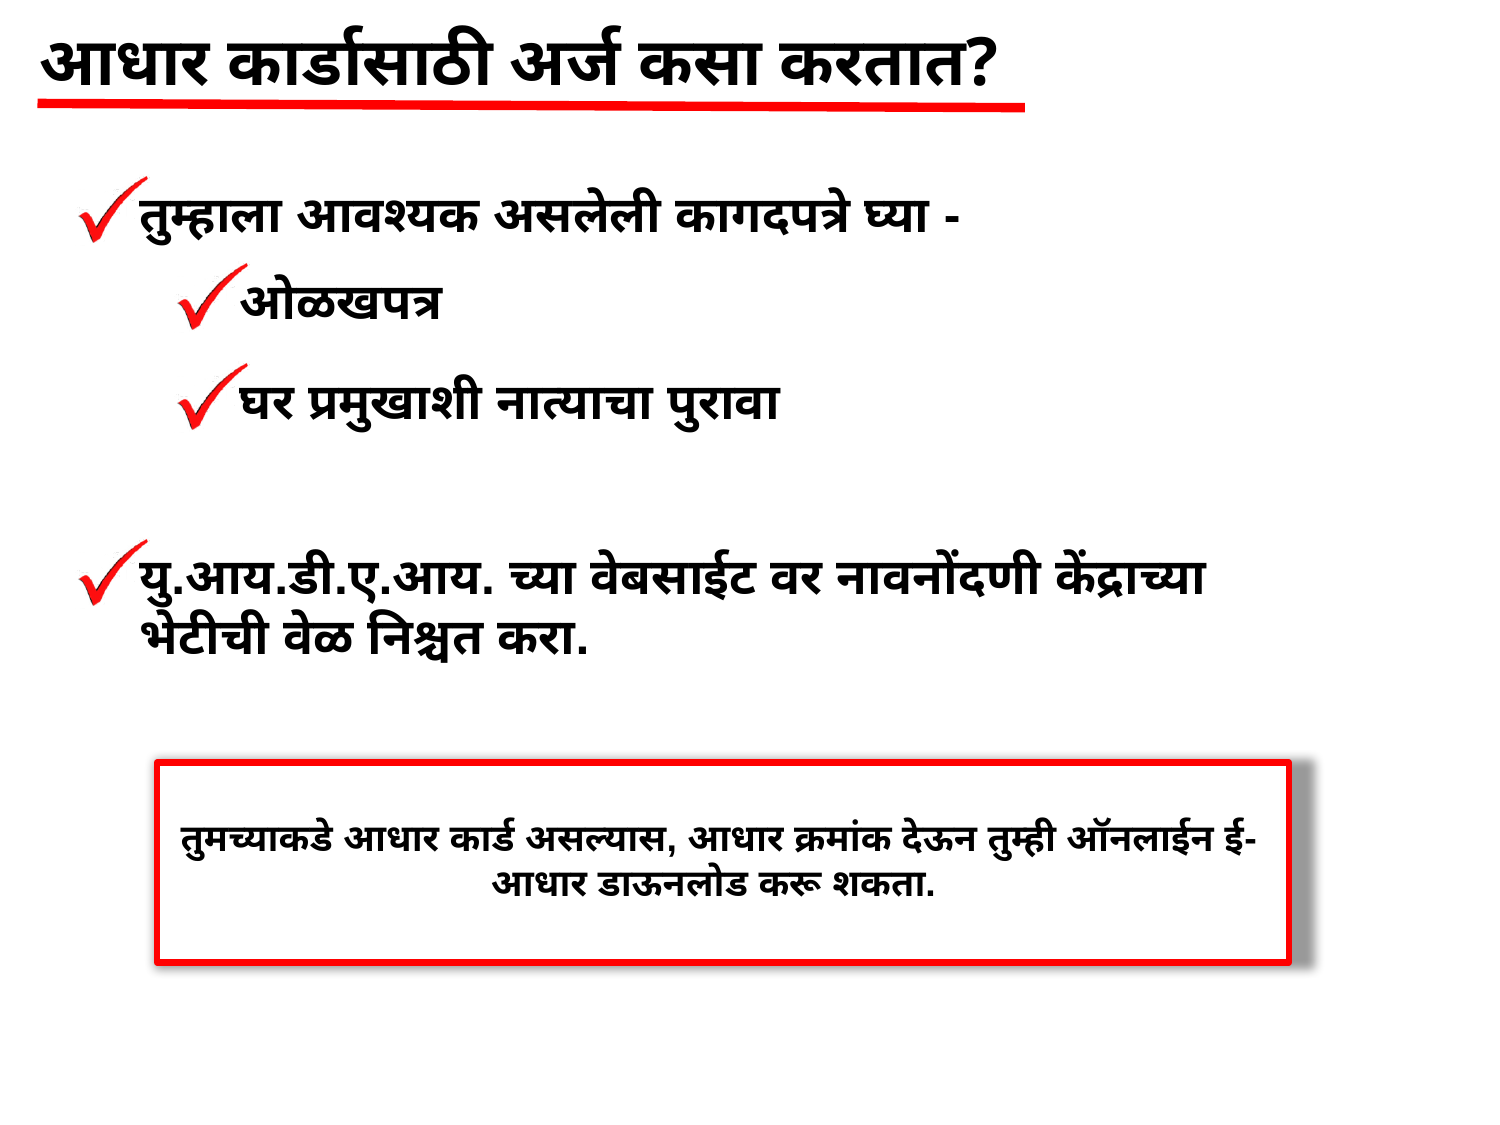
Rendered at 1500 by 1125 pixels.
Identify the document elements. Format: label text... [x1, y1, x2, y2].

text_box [174, 361, 1363, 438]
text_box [37, 103, 1026, 108]
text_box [74, 537, 1363, 674]
text_box आधार कार्डासाठी अर्ज कसा करतात? [24, 11, 1288, 107]
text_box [174, 261, 1088, 338]
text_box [137, 762, 1301, 963]
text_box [74, 174, 988, 251]
